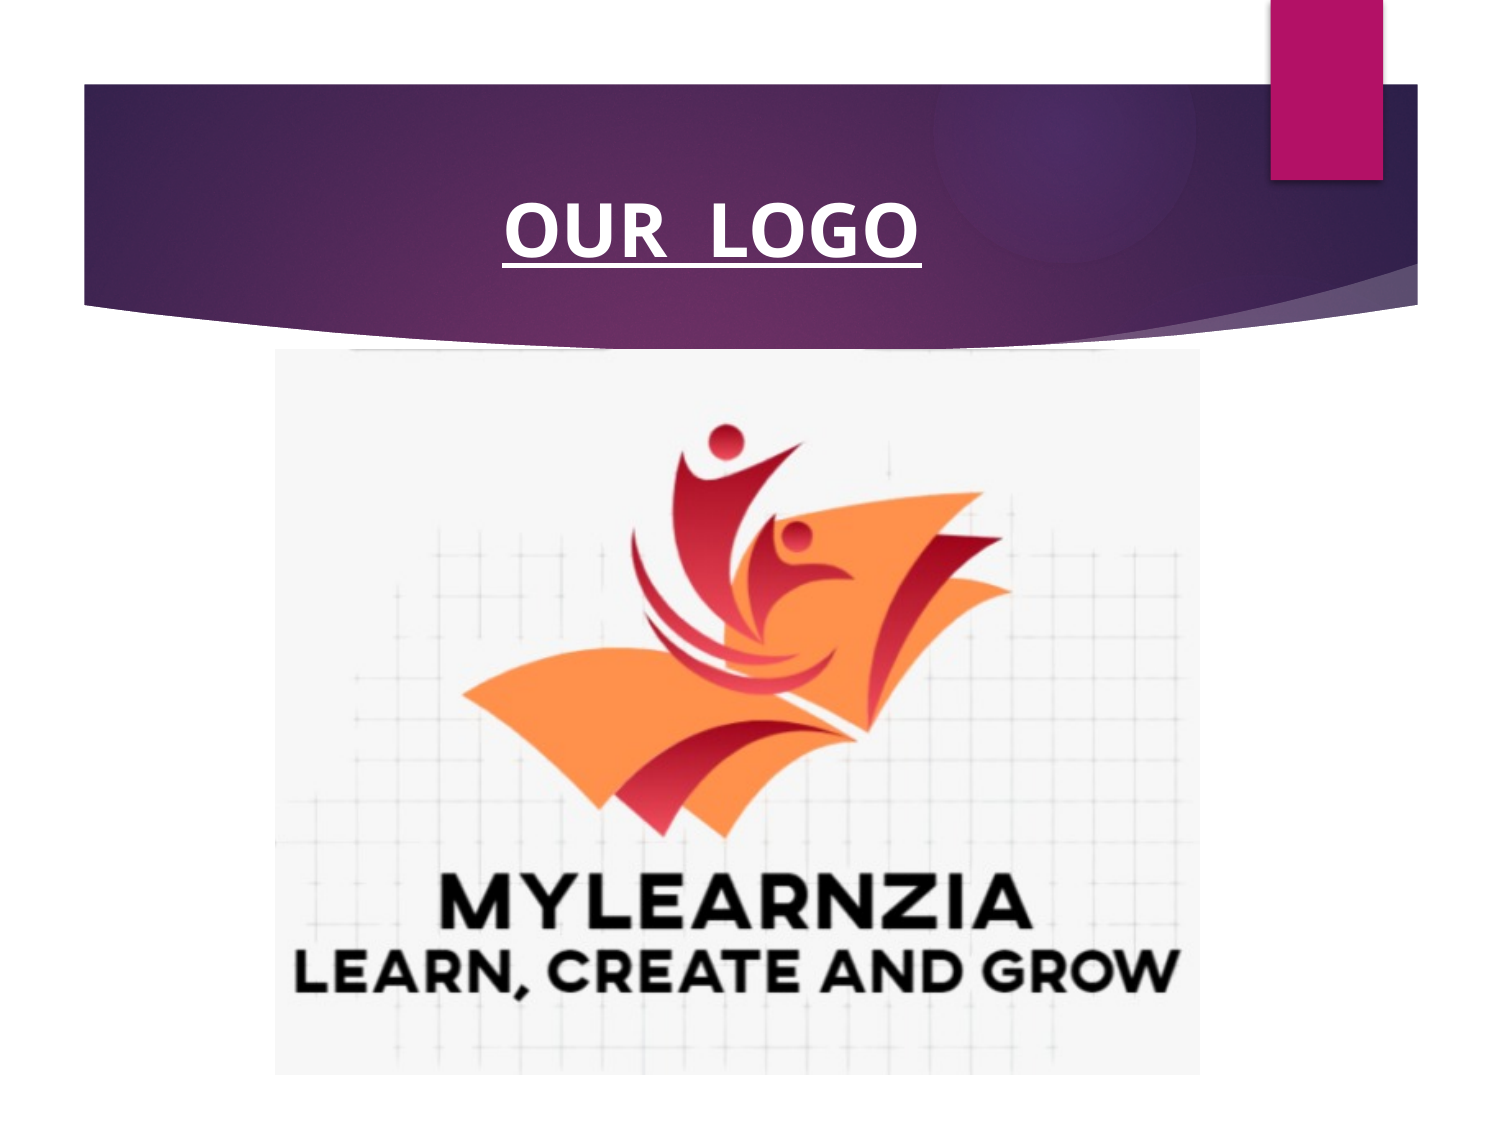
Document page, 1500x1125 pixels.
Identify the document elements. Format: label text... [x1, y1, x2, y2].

text_box OUR LOGO [0, 174, 1413, 280]
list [274, 349, 1201, 1076]
